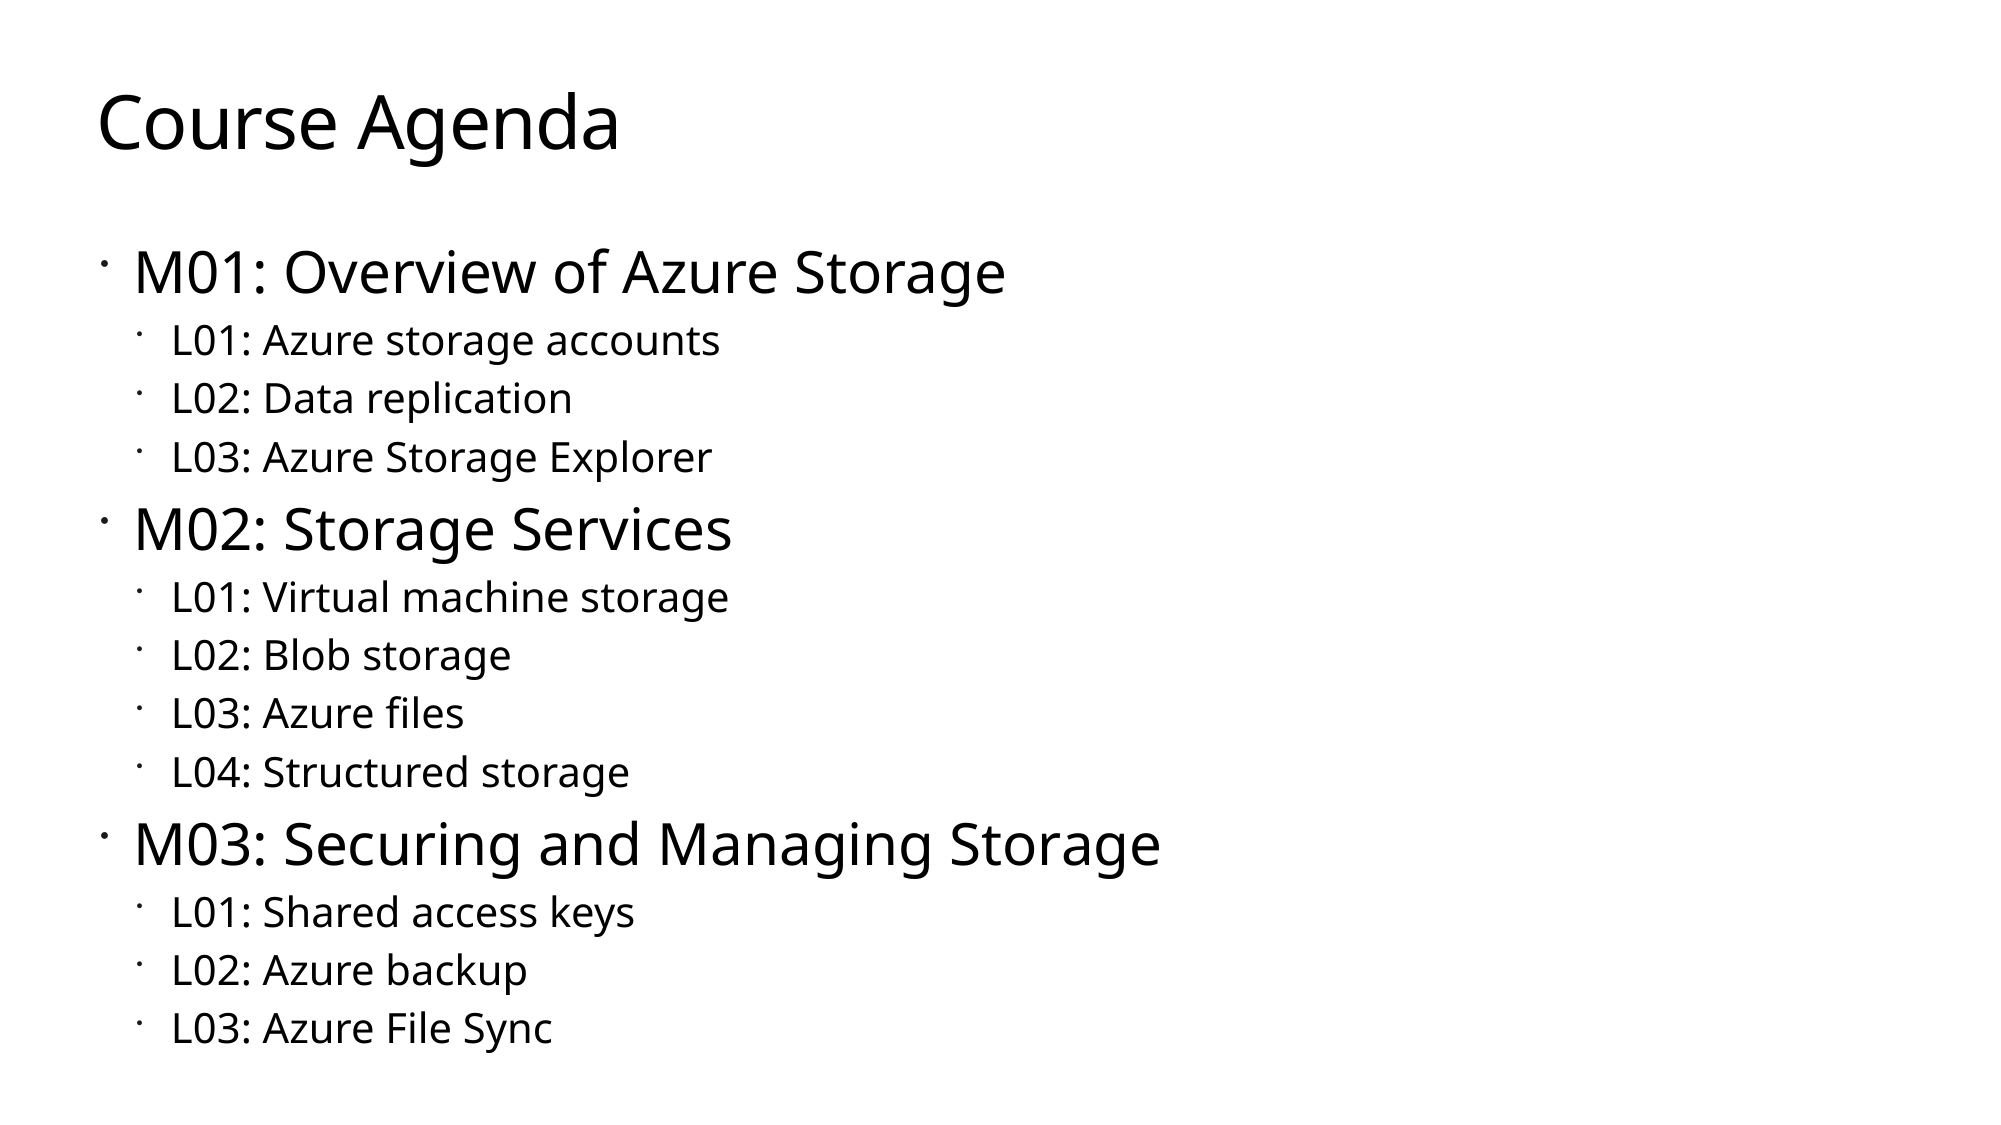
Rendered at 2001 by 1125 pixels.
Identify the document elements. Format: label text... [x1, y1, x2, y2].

title Course Agenda [96, 75, 1904, 166]
list M01: Overview of Azure Storage L01: Azure storage accounts L02: Data replication L03: Azure Storage Explorer M02: Storage Services L01: Virtual machine storage L02: Blob storage L03: Azure files L04: Structured storage M03: Securing and Managing Storage L01: Shared access keys L02: Azure backup L03: Azure File Sync [95, 235, 1904, 615]
